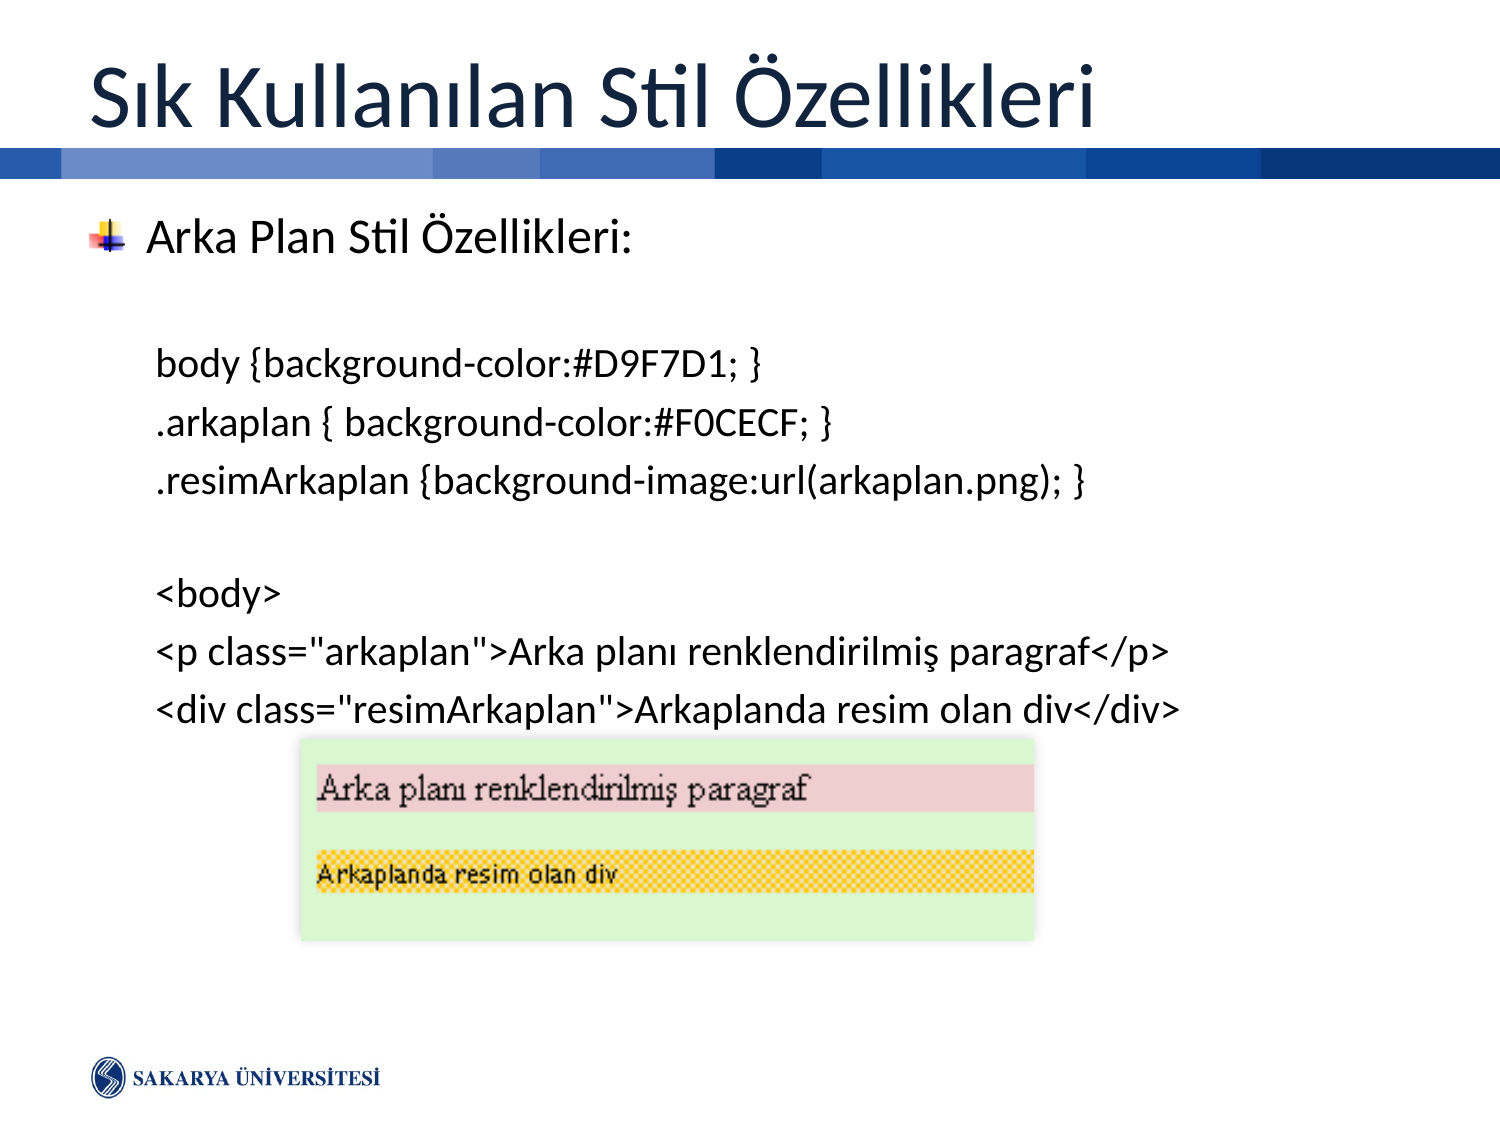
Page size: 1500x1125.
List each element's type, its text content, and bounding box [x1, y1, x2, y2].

picture [300, 739, 1034, 941]
picture [89, 216, 125, 252]
text_box Sık Kullanılan Stil Özellikleri [75, 0, 1425, 147]
text_box Arka Plan Stil Özellikleri: body {background-color:#D9F7D1; } .arkaplan { background-color:#F0CECF; } .resimArkaplan {background-image:url(arkaplan.png); } <body> <p class="arkaplan">Arka planı renklendirilmiş paragraf</p> <div class="resimArkaplan">Arkaplanda resim olan div</div> [74, 196, 1471, 988]
picture [67, 1038, 399, 1115]
picture [0, 148, 1500, 180]
